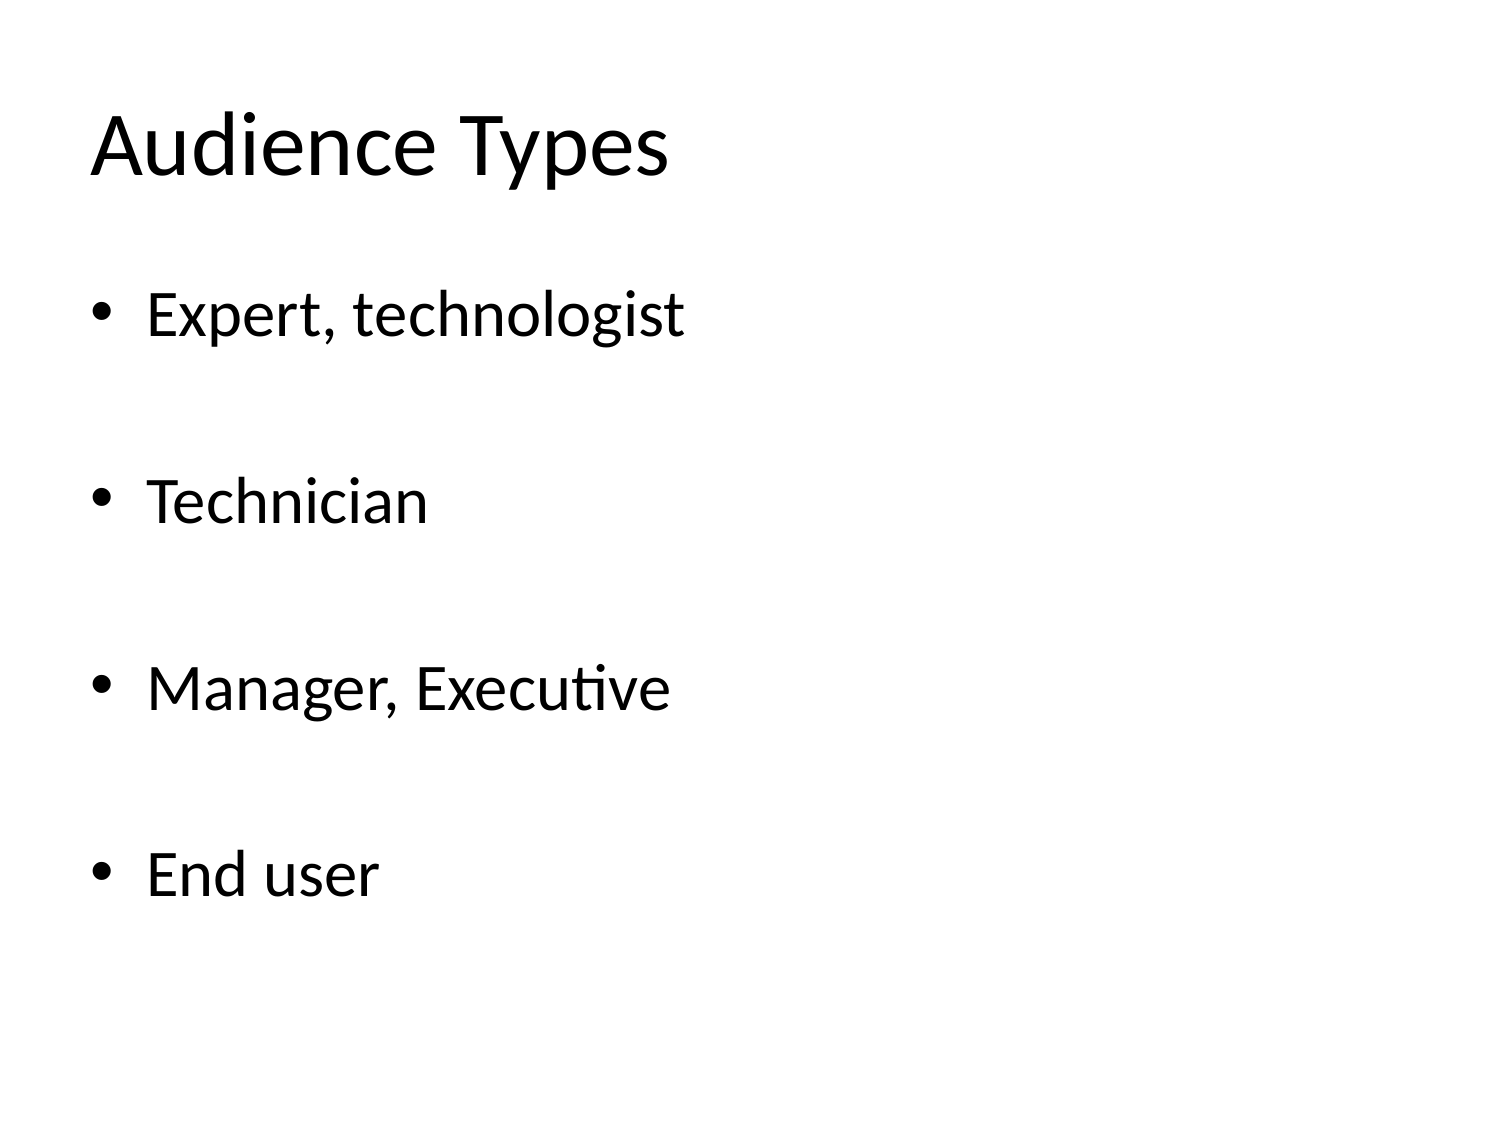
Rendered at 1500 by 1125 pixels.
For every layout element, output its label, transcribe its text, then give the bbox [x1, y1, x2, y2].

list Expert, technologist Technician Manager, Executive End user [75, 262, 1425, 1005]
title Audience Types [75, 45, 1425, 233]
